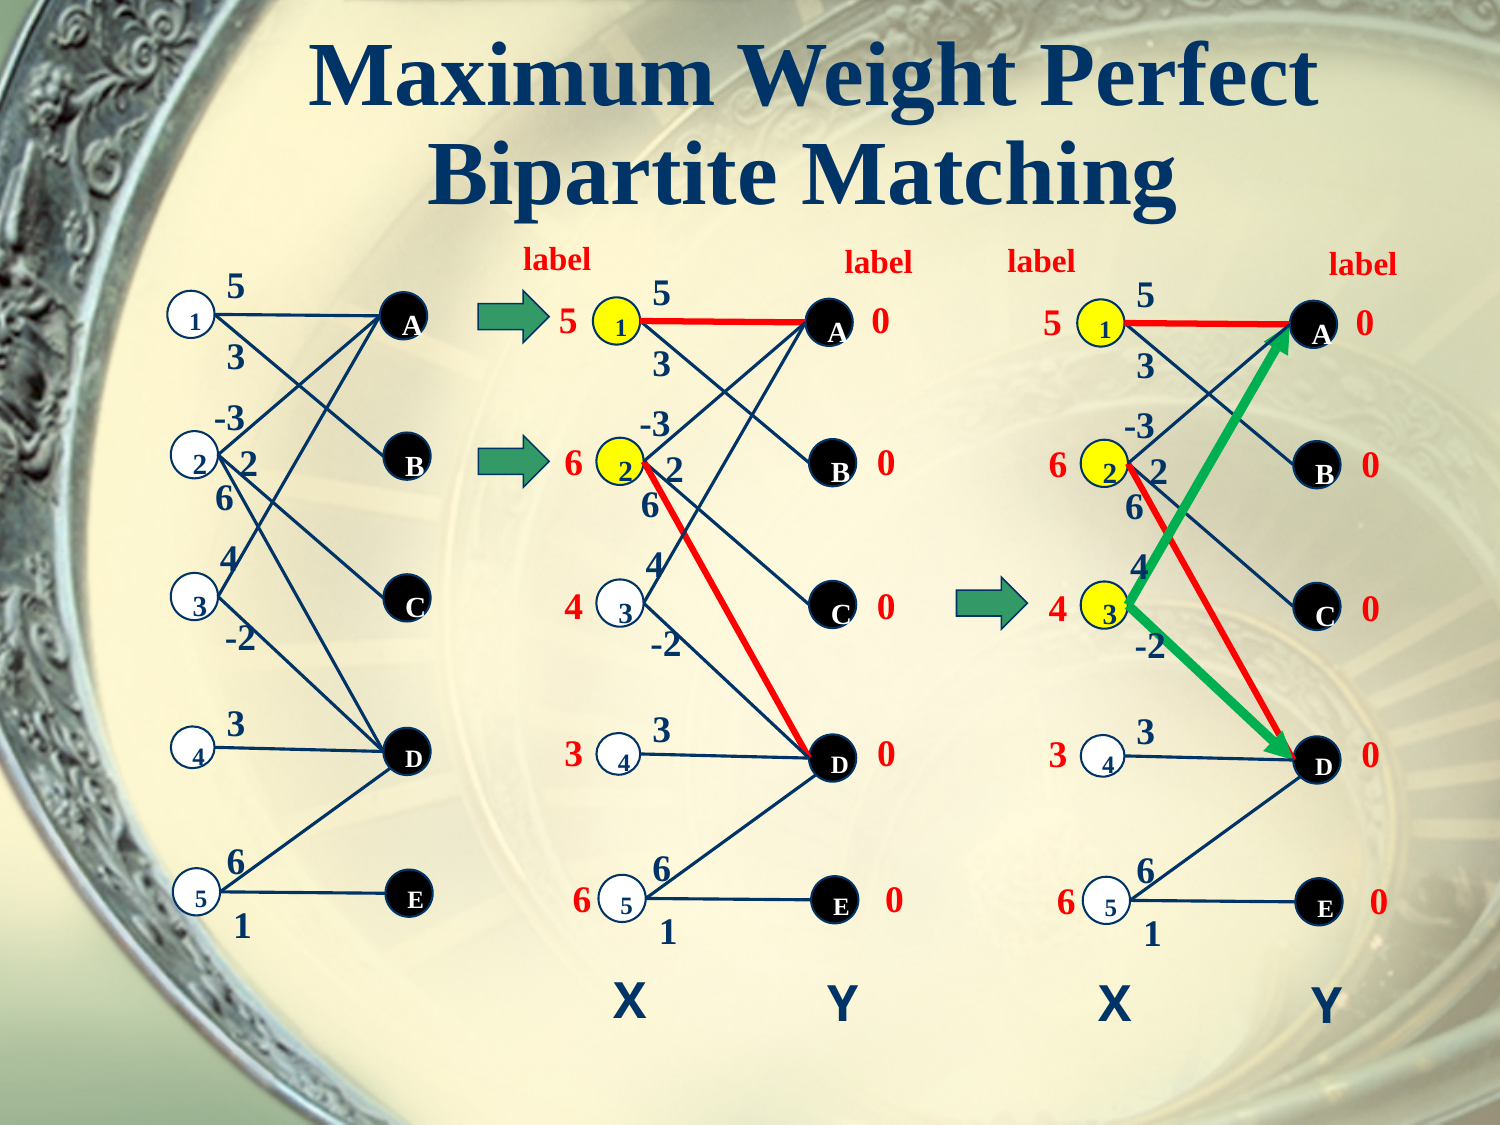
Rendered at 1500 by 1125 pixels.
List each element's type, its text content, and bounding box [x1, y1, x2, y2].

text_box 1 [593, 297, 637, 345]
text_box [214, 747, 384, 752]
text_box label [992, 231, 1091, 287]
text_box 6 [1033, 432, 1083, 493]
text_box 5 [172, 868, 218, 916]
text_box 3 [598, 579, 637, 627]
text_box D [1295, 736, 1341, 784]
title Maximum Weight Perfect Bipartite Matching [214, 19, 1415, 157]
text_box 3 [170, 572, 211, 621]
text_box -3 [1108, 393, 1119, 454]
text_box 3 [549, 721, 599, 781]
text_box X [598, 961, 662, 1037]
text_box B [1298, 441, 1341, 489]
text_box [1127, 324, 1291, 464]
text_box 2 [1083, 439, 1121, 487]
text_box B [814, 439, 857, 487]
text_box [645, 774, 817, 899]
text_box 6 [549, 430, 598, 491]
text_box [1124, 755, 1294, 761]
text_box 6 [1110, 474, 1121, 534]
text_box 4 [170, 726, 212, 769]
text_box 5 [543, 288, 593, 349]
text_box 6 [626, 472, 637, 533]
text_box [956, 577, 1028, 629]
text_box 5 [607, 874, 643, 923]
text_box 0 [1346, 576, 1395, 637]
text_box 6 [557, 868, 607, 928]
text_box 4 [205, 526, 211, 587]
text_box 0 [1354, 870, 1404, 930]
text_box label [1314, 234, 1413, 290]
text_box 1 [643, 907, 693, 960]
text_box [219, 767, 391, 892]
text_box -3 [199, 385, 209, 445]
text_box 0 [862, 430, 911, 491]
text_box X [1083, 963, 1147, 1039]
text_box -3 [624, 391, 634, 452]
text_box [643, 322, 806, 462]
text_box Y [1296, 966, 1358, 1041]
text_box 4 [549, 574, 598, 635]
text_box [639, 753, 810, 759]
text_box 4 [1115, 534, 1121, 595]
text_box Y [812, 964, 874, 1039]
text_box 0 [856, 288, 906, 349]
text_box 6 [200, 465, 211, 526]
text_box 5 [1091, 876, 1128, 924]
text_box 6 [1042, 870, 1091, 930]
text_box 0 [1346, 432, 1395, 493]
text_box C [815, 580, 857, 629]
text_box 4 [630, 532, 637, 593]
text_box A [380, 292, 428, 340]
text_box 0 [1346, 723, 1396, 783]
text_box 2 [170, 431, 210, 479]
picture [0, 0, 1500, 1125]
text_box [1127, 609, 1294, 755]
text_box 0 [1340, 290, 1390, 351]
text_box 1 [1128, 910, 1177, 962]
text_box D [811, 734, 857, 782]
text_box 5 [1121, 262, 1171, 323]
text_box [217, 600, 384, 747]
text_box 5 [211, 253, 261, 314]
text_box 4 [599, 733, 637, 775]
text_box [217, 315, 381, 455]
text_box 1 [1077, 299, 1121, 347]
text_box 3 [1033, 723, 1083, 783]
text_box label [508, 229, 607, 285]
text_box [478, 435, 550, 488]
text_box 3 [1083, 581, 1121, 629]
text_box A [1290, 300, 1338, 348]
text_box C [389, 574, 431, 622]
text_box 5 [637, 260, 686, 320]
text_box C [1299, 582, 1341, 631]
text_box D [385, 727, 431, 776]
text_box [217, 461, 381, 597]
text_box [1129, 776, 1301, 901]
text_box E [1296, 878, 1343, 926]
text_box 1 [167, 290, 211, 338]
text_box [1127, 469, 1291, 606]
text_box 2 [598, 437, 636, 485]
text_box A [805, 298, 853, 346]
text_box 5 [1028, 290, 1077, 351]
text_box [643, 602, 810, 753]
text_box 4 [1033, 576, 1083, 637]
text_box [478, 290, 550, 343]
text_box 0 [862, 574, 911, 635]
text_box 0 [870, 868, 920, 928]
text_box B [388, 432, 431, 480]
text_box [643, 468, 806, 604]
text_box E [812, 876, 859, 924]
text_box 4 [1083, 735, 1122, 777]
text_box 0 [862, 721, 911, 781]
text_box label [829, 232, 928, 288]
text_box 1 [218, 901, 267, 953]
text_box E [386, 869, 433, 917]
